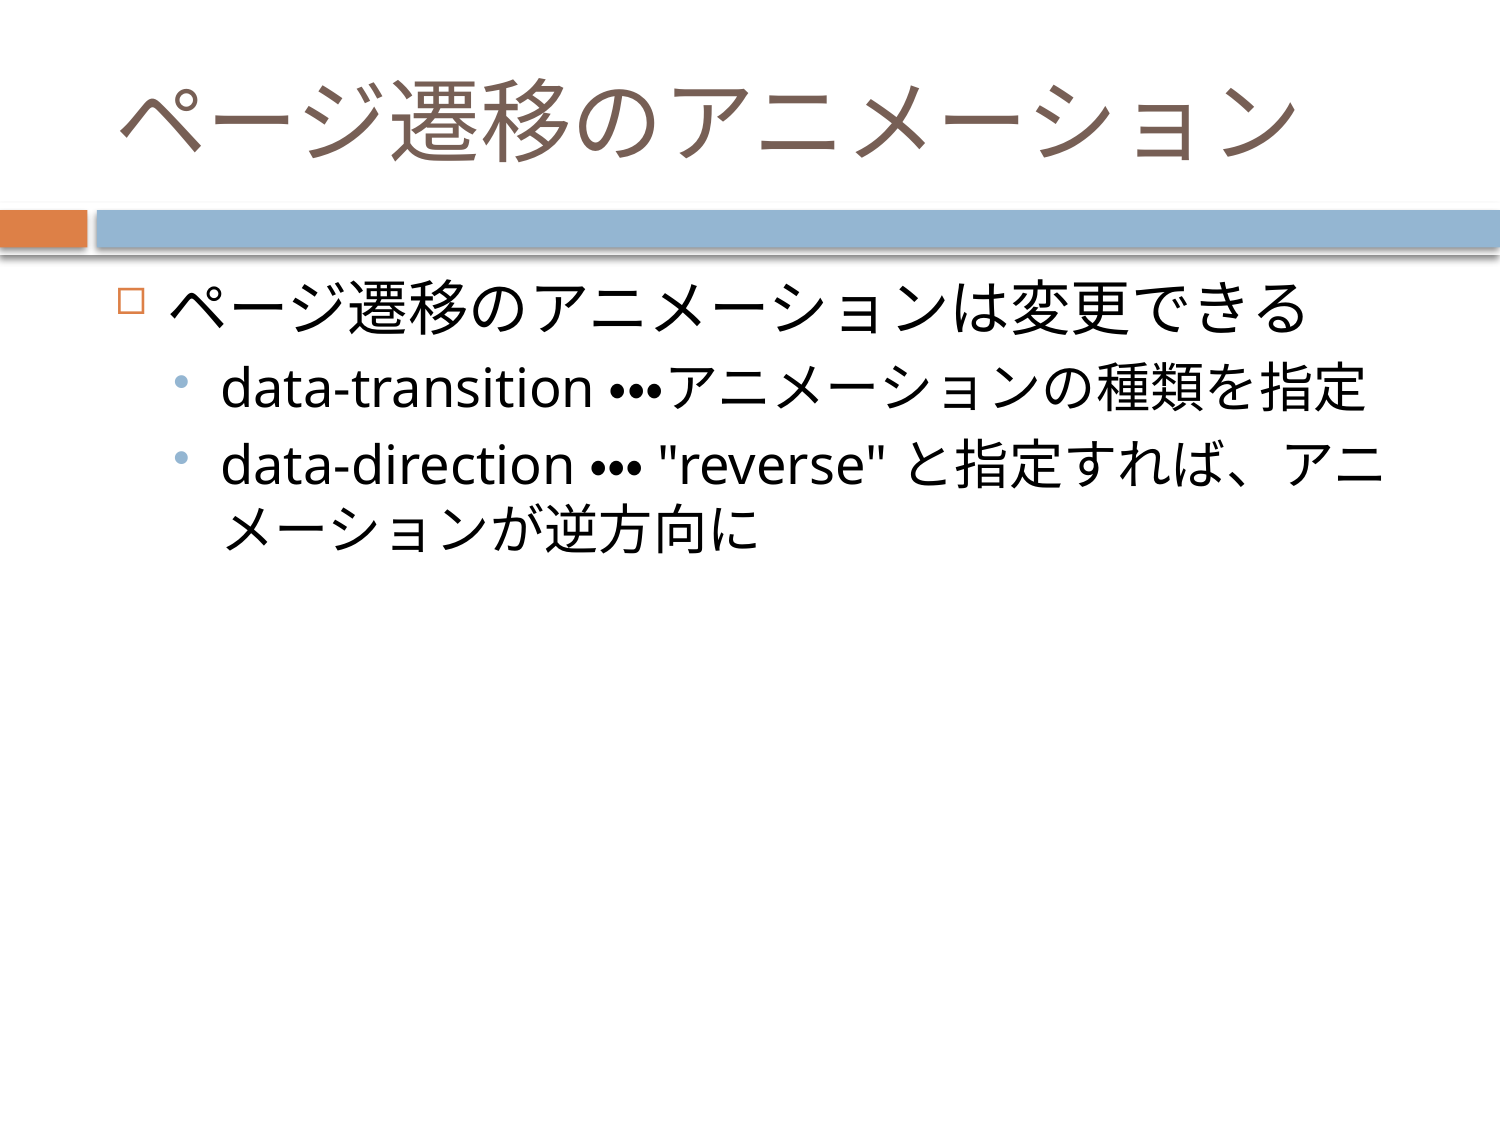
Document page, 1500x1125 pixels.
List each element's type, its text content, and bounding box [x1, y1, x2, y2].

list ページ遷移のアニメーションは変更できる data-transition・・・アニメーションの種類を指定 data-direction・・・"reverse"と指定すれば、アニメーションが逆方向に [100, 262, 1438, 1000]
title ページ遷移のアニメーション [100, 37, 1438, 200]
